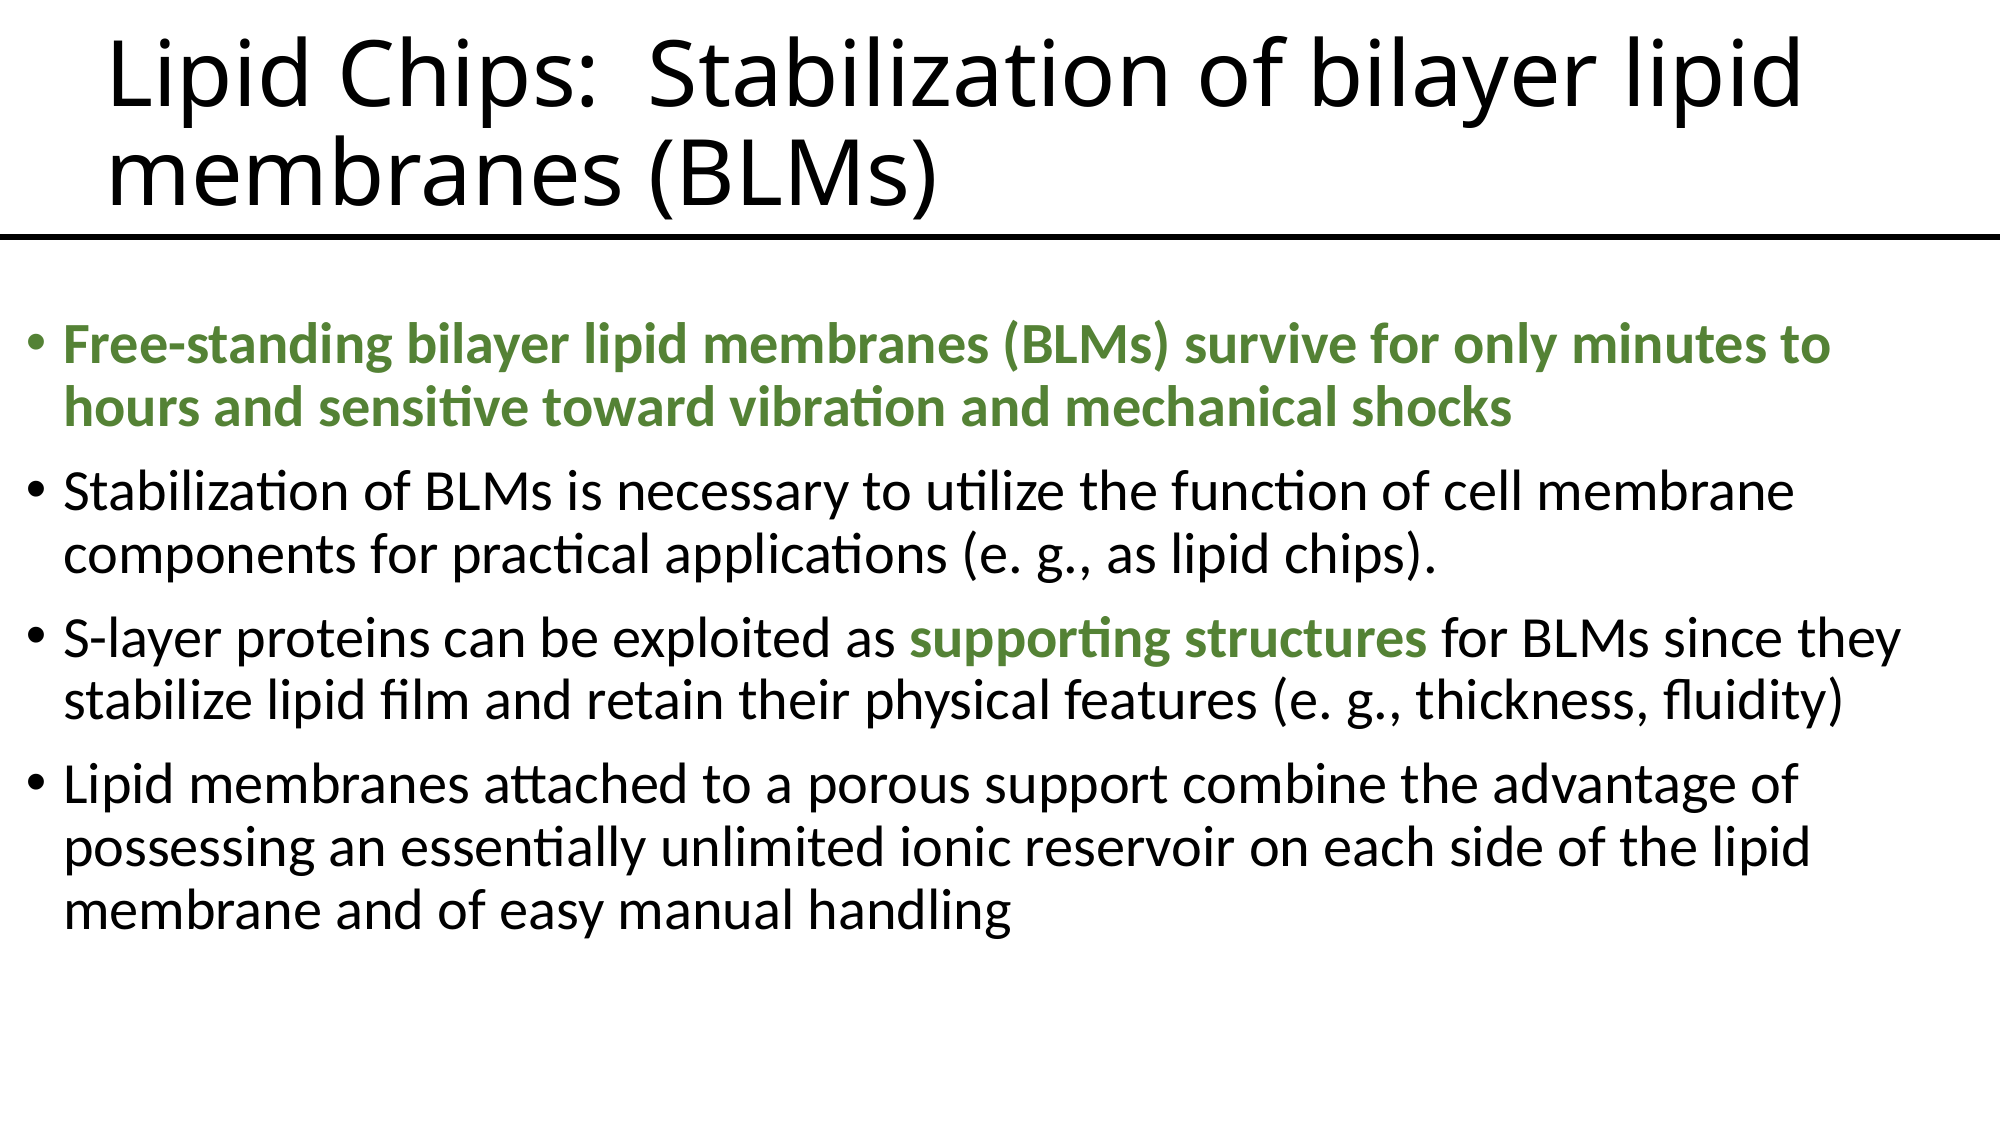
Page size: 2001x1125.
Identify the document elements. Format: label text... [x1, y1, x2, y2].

list Free-standing bilayer lipid membranes (BLMs) survive for only minutes to hours and sensitive toward vibration and mechanical shocks Stabilization of BLMs is necessary to utilize the function of cell membrane components for practical applications (e. g., as lipid chips). S-layer proteins can be exploited as supporting structures for BLMs since they stabilize lipid film and retain their physical features (e. g., thickness, fluidity) Lipid membranes attached to a porous support combine the advantage of possessing an essentially unlimited ionic reservoir on each side of the lipid membrane and of easy manual handling [10, 306, 1979, 1125]
title Lipid Chips: Stabilization of bilayer lipid membranes (BLMs) [90, 15, 1910, 234]
